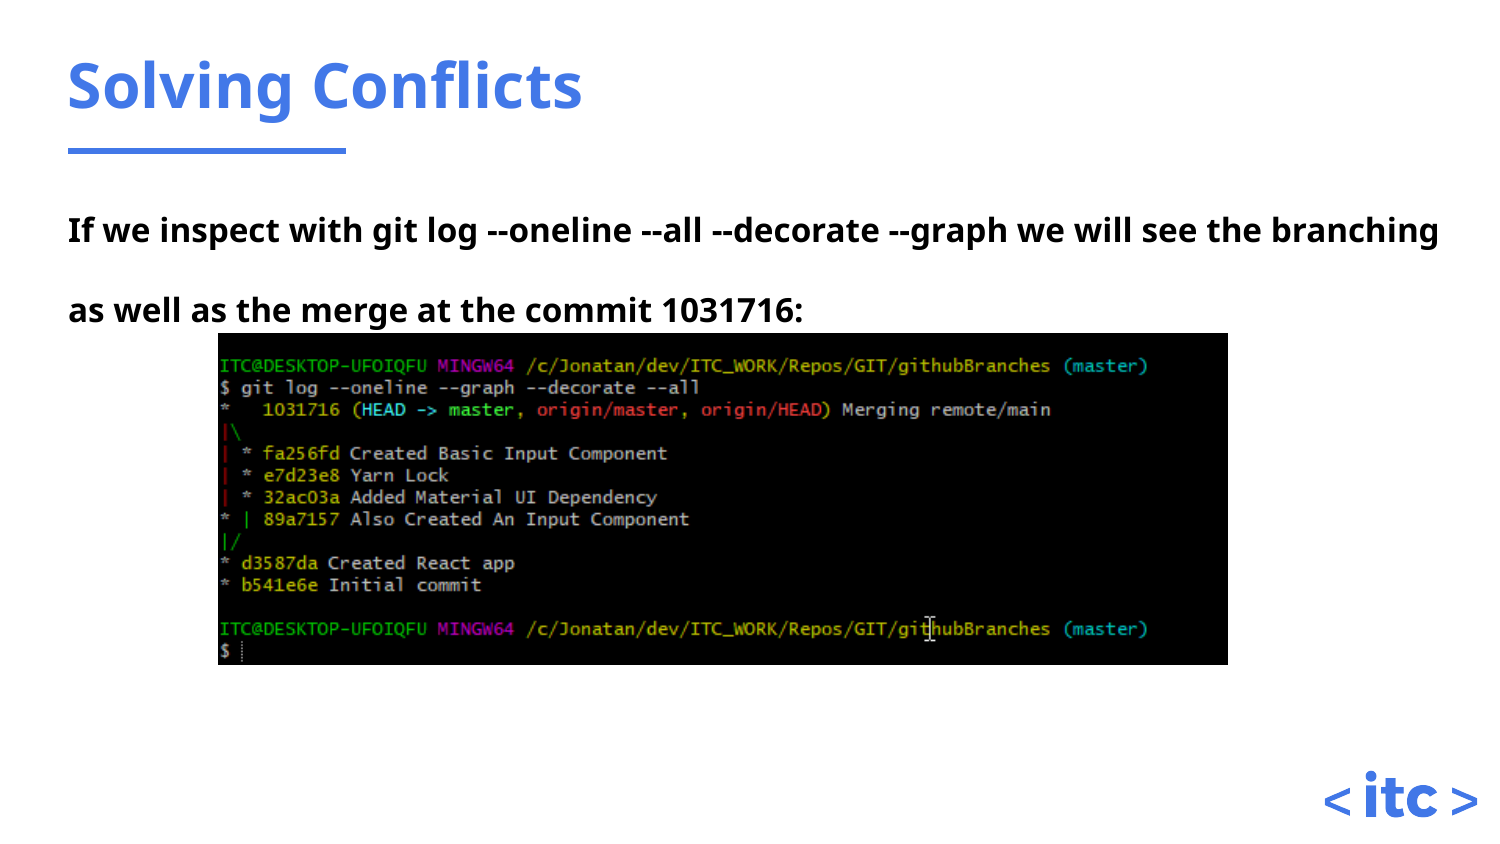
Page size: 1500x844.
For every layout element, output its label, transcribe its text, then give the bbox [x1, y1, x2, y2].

text_box If we inspect with git log --oneline --all --decorate --graph we will see the branching as well as the merge at the commit 1031716: [68, 154, 1470, 305]
picture [218, 333, 1228, 666]
picture [1316, 759, 1485, 828]
text_box Solving Conflicts [67, 39, 1478, 136]
